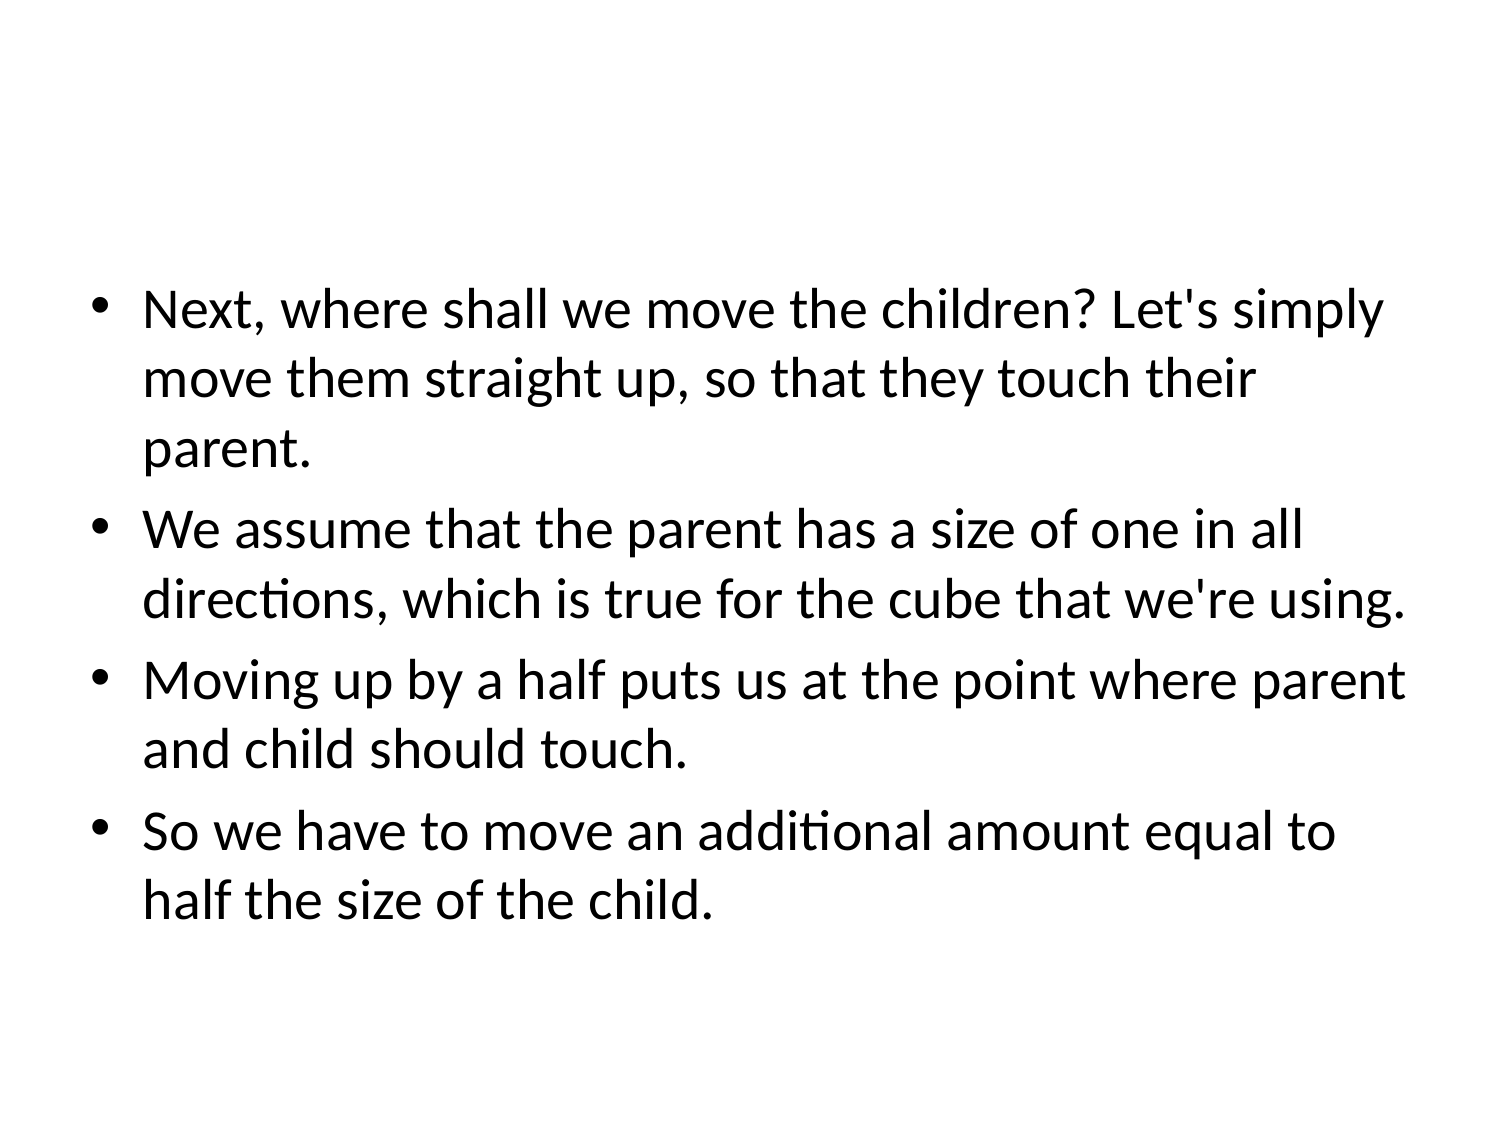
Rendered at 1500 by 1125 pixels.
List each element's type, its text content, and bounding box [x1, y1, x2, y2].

list Next, where shall we move the children? Let's simply move them straight up, so that they touch their parent. We assume that the parent has a size of one in all directions, which is true for the cube that we're using. Moving up by a half puts us at the point where parent and child should touch. So we have to move an additional amount equal to half the size of the child. [75, 262, 1425, 1005]
